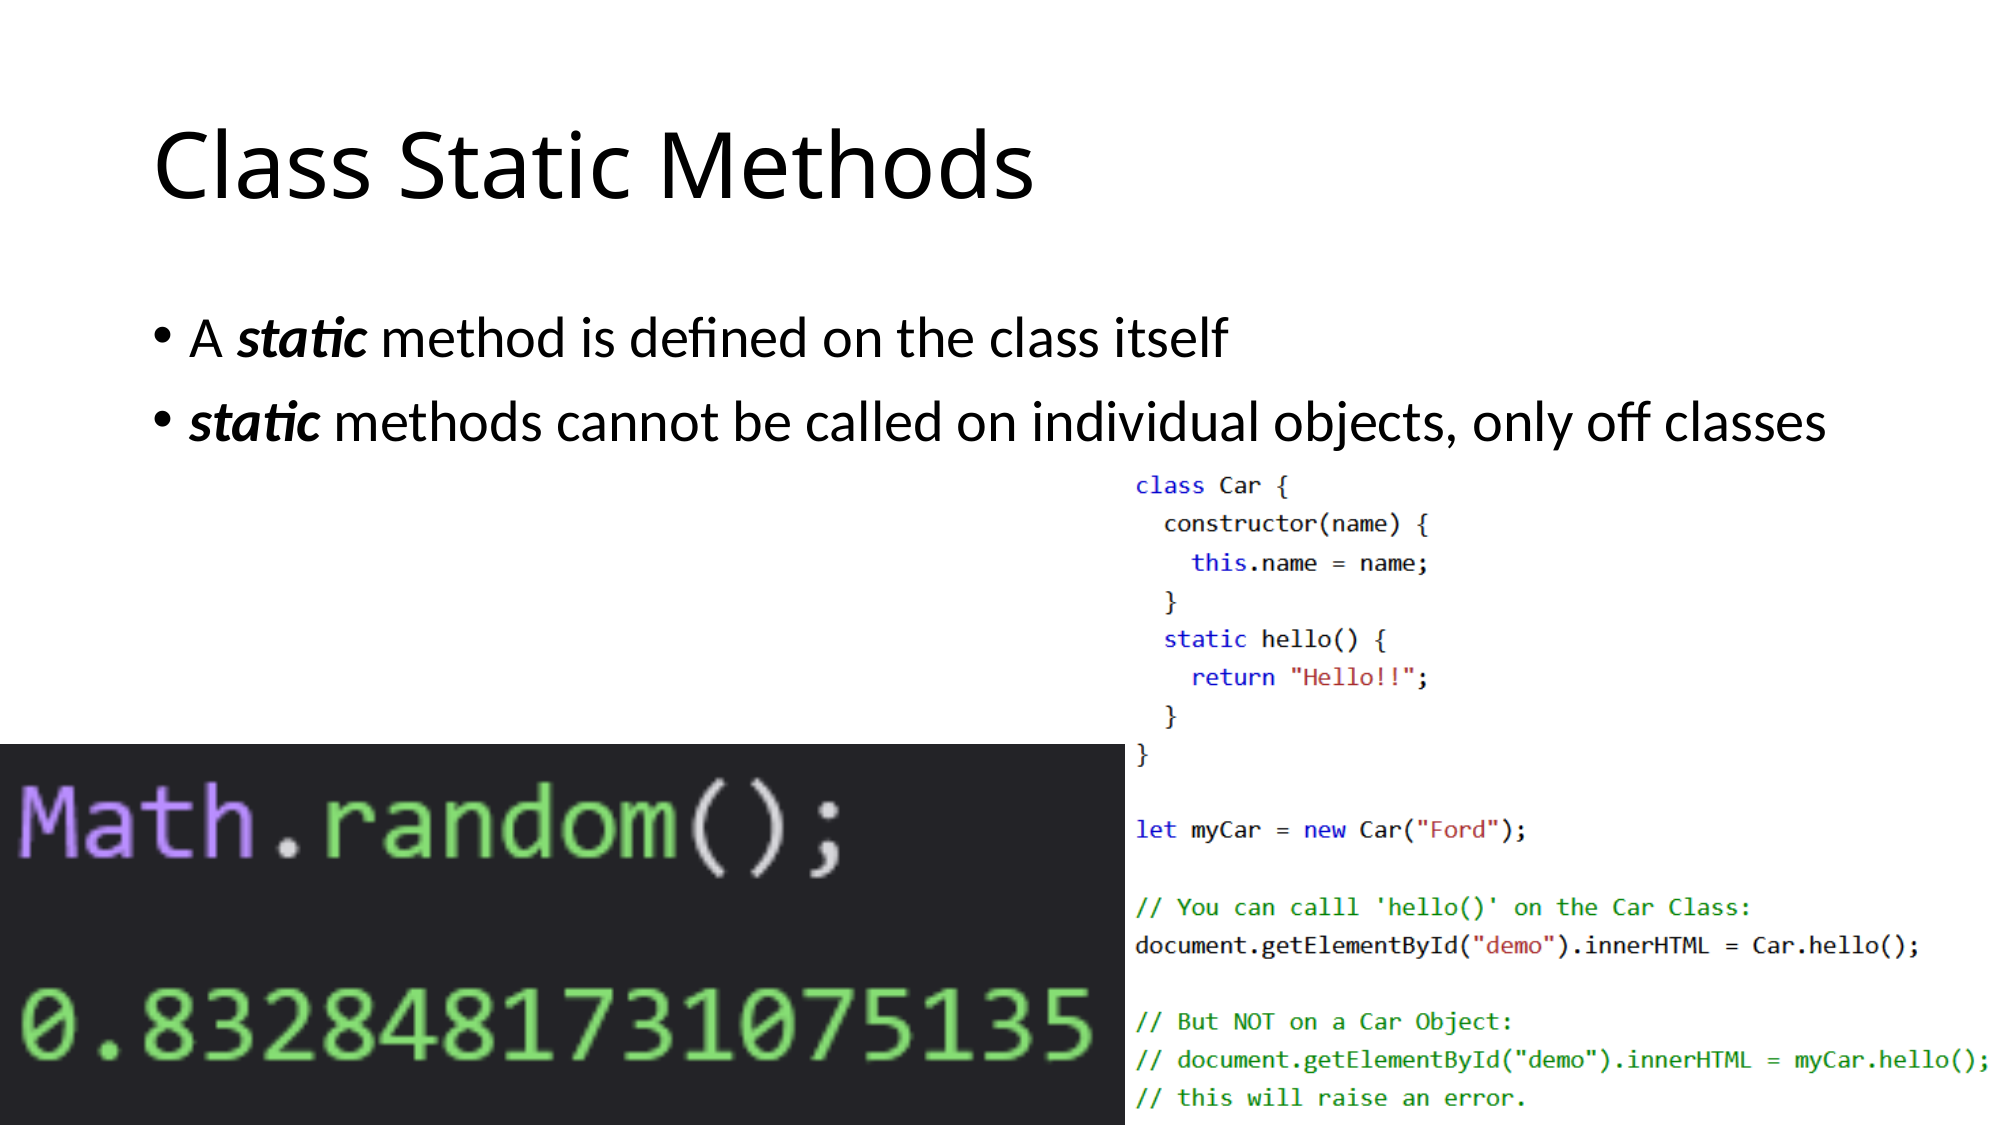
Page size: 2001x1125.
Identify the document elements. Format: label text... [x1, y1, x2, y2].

picture [0, 473, 2000, 1125]
title Class Static Methods [137, 59, 1863, 278]
list A static method is defined on the class itself static methods cannot be called on individual objects, only off classes [137, 299, 1863, 744]
